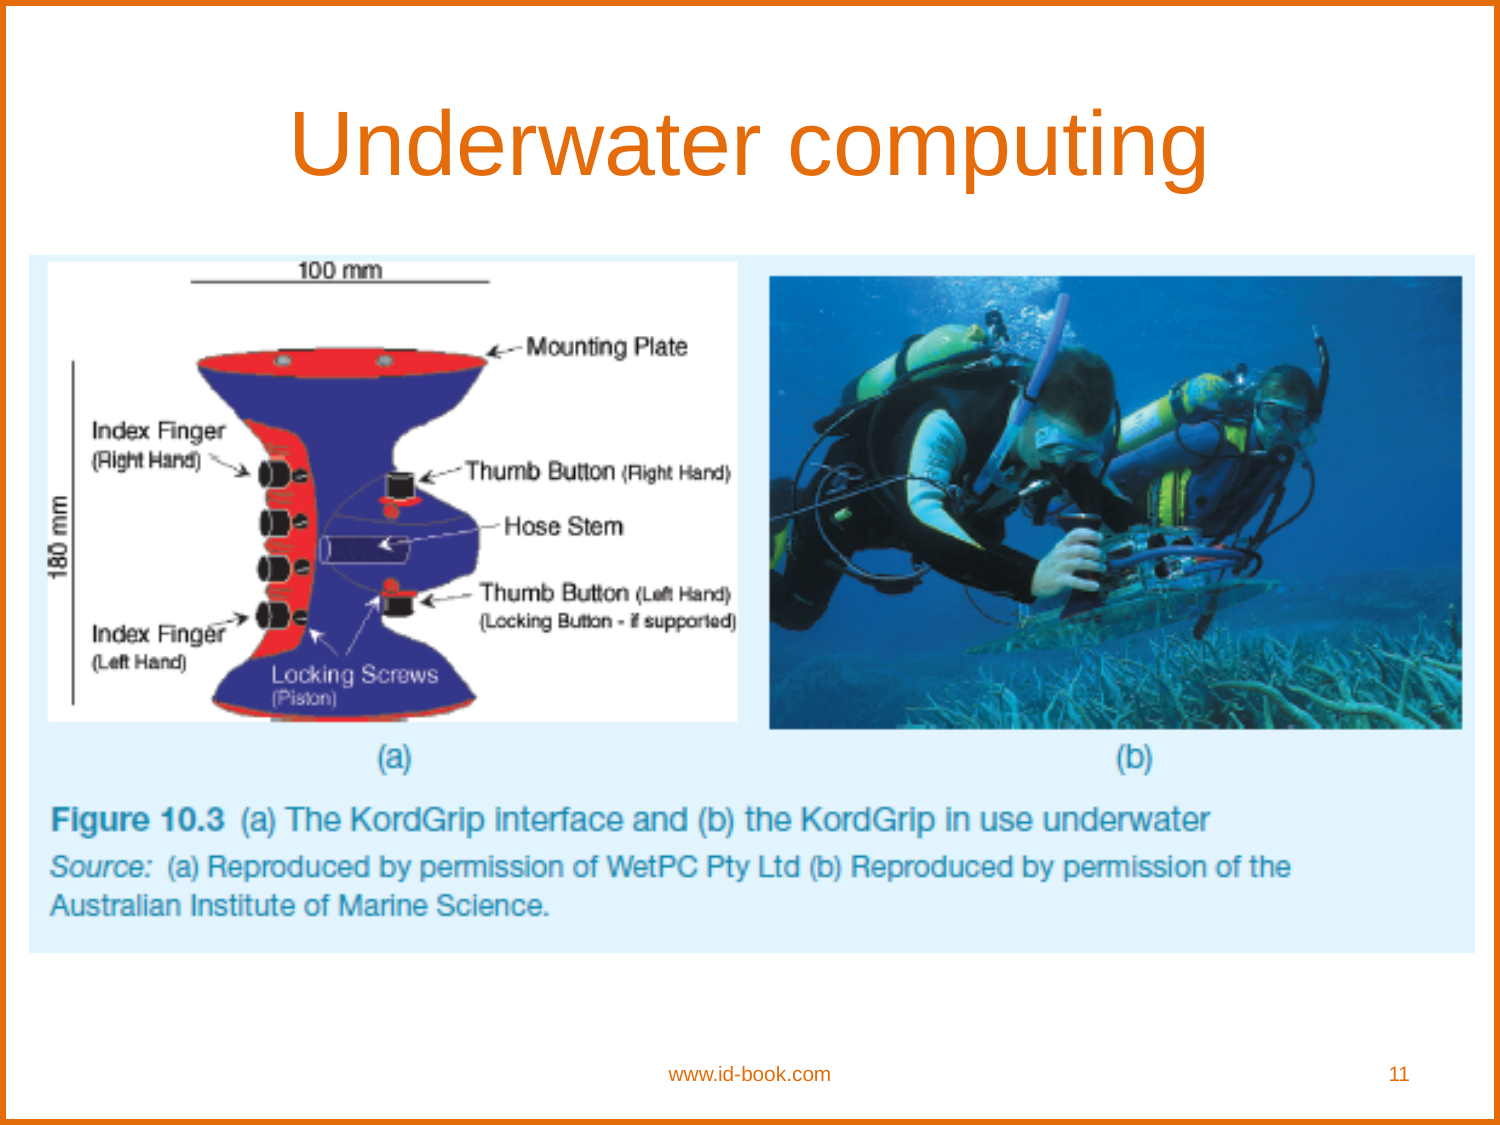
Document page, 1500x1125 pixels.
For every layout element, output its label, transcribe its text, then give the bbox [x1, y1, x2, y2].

slide_number 11 [1074, 1042, 1425, 1103]
footer www.id-book.com [512, 1042, 988, 1103]
picture [29, 255, 1475, 953]
title Underwater computing [75, 45, 1425, 233]
